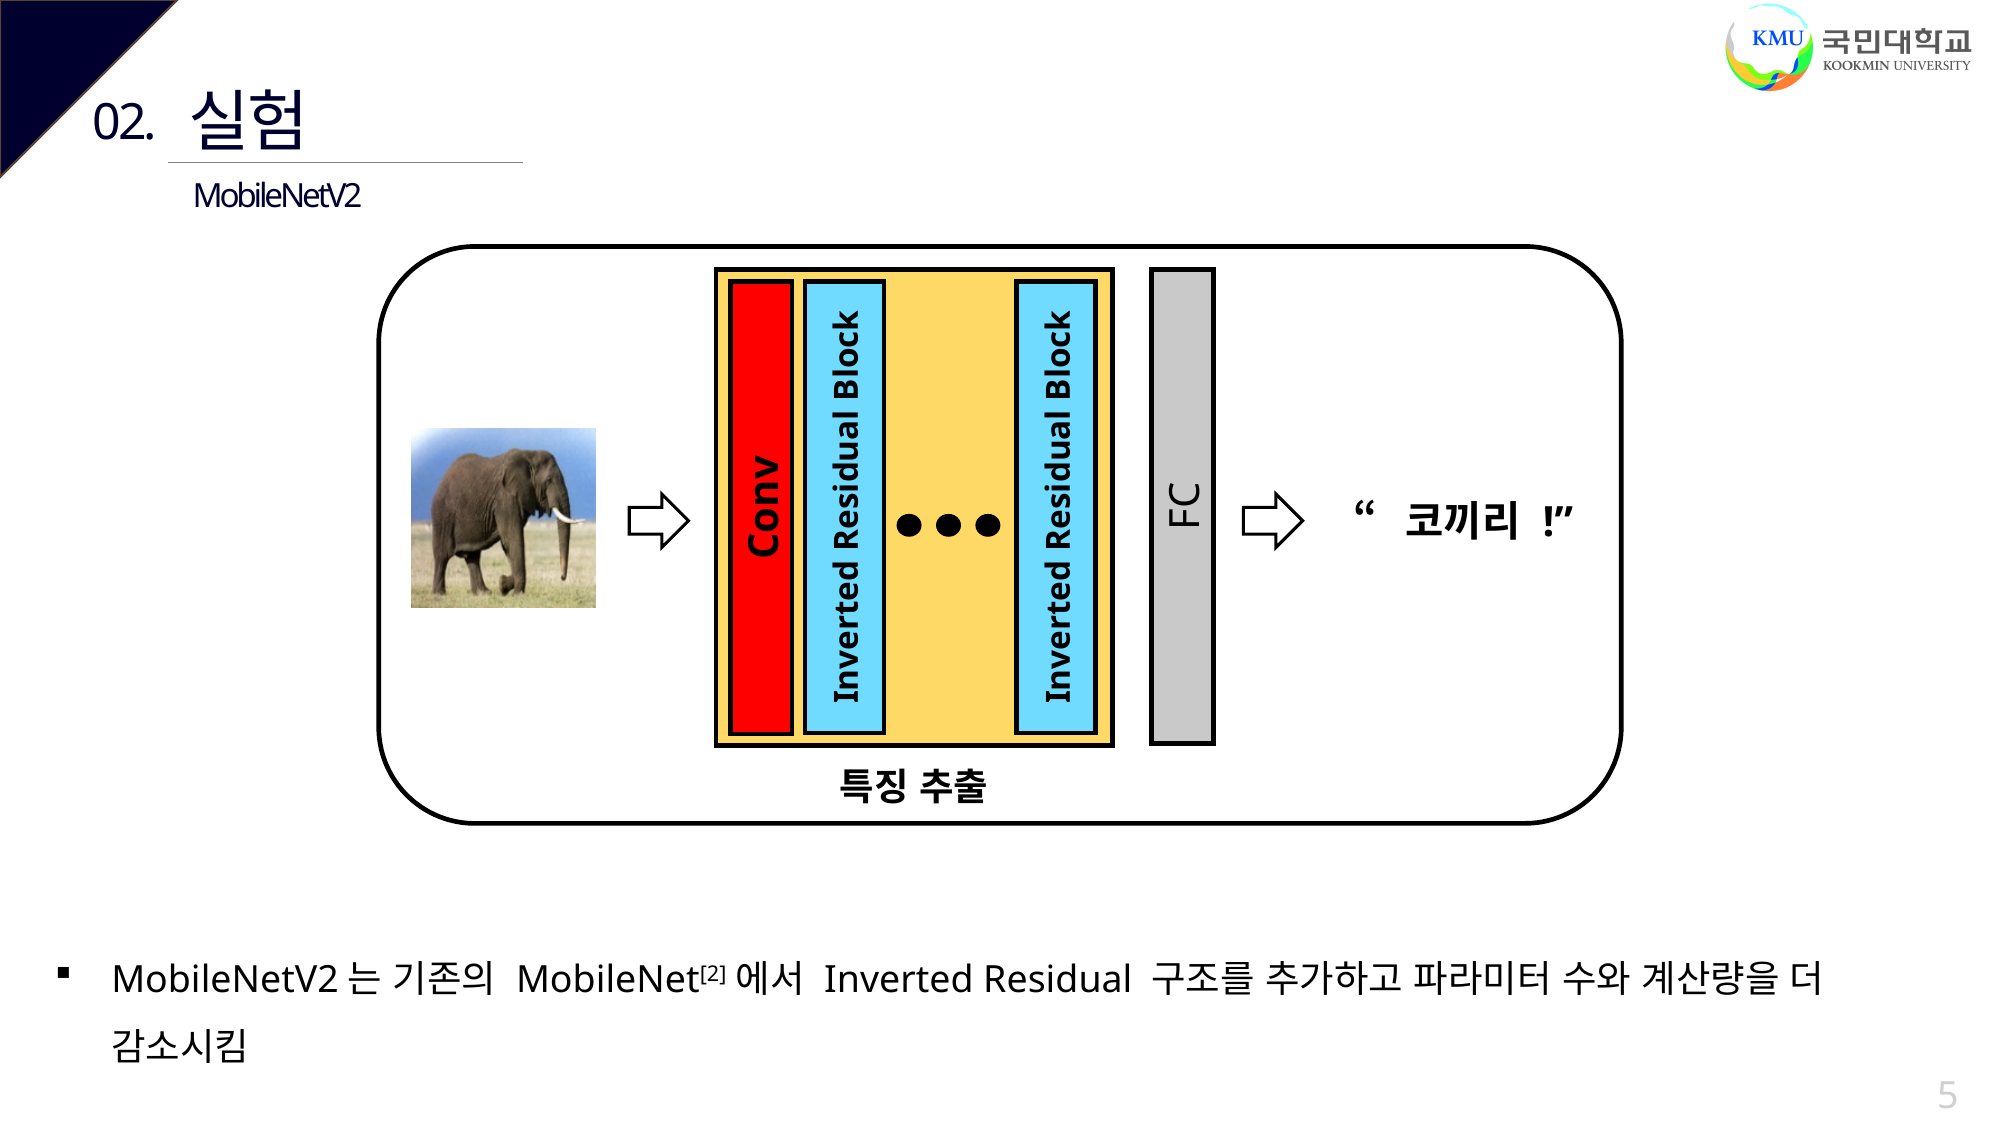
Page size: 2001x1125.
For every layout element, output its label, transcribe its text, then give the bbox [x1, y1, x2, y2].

text_box 5 [1922, 1063, 1974, 1124]
text_box MobileNetV2 [177, 166, 378, 222]
picture [1710, 1, 1991, 93]
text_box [378, 246, 1622, 824]
text_box 실험 [174, 71, 324, 162]
text_box 실험 [174, 163, 324, 167]
text_box 02. [78, 81, 172, 157]
text_box MobileNetV2는 기존의 MobileNet[2]에서 Inverted Residual 구조를 추가하고 파라미터 수와 계산량을 더 감소시킴 [40, 925, 1960, 1076]
